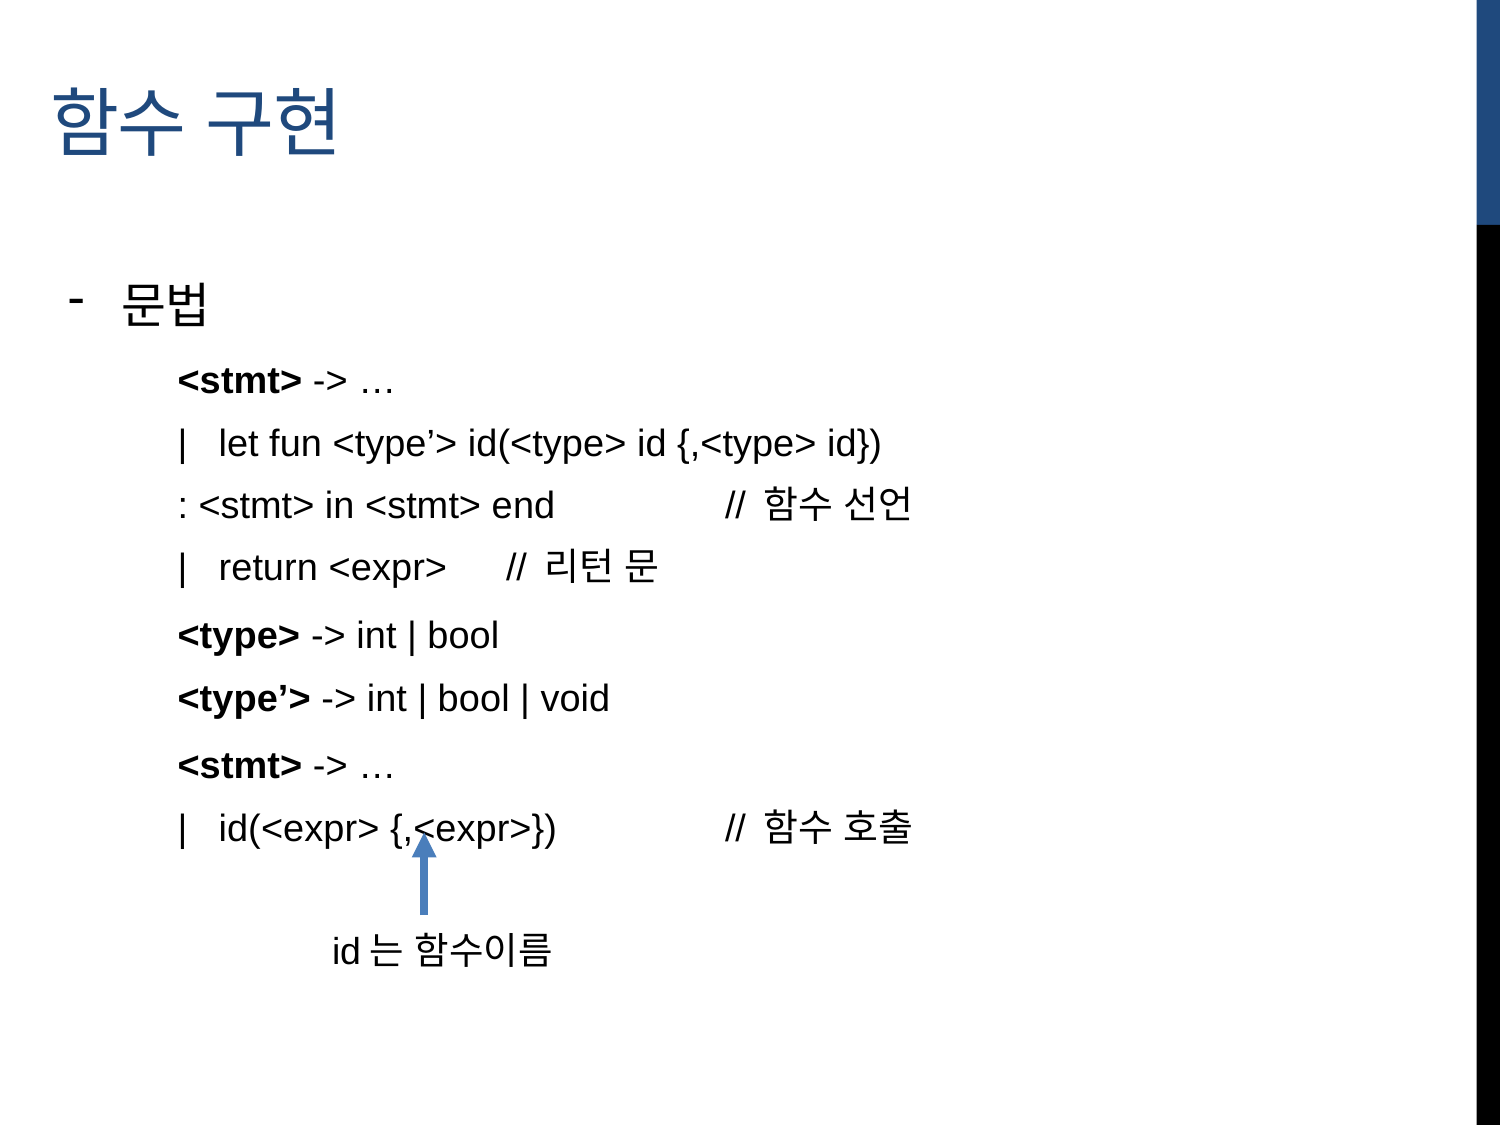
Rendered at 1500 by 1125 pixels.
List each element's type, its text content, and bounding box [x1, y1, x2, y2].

title 함수 구현 [35, 42, 1465, 174]
text_box id는 함수이름 [317, 919, 568, 980]
list 문법 <stmt> -> … | let fun <type’> id(<type> id {,<type> id}) : <stmt> in <stmt> end // 함수 선언 | return <expr> // 리턴 문 <type> -> int | bool <type’> -> int | bool | void <stmt> -> … | id(<expr> {,<expr>}) // 함수 호출 [53, 267, 1447, 985]
